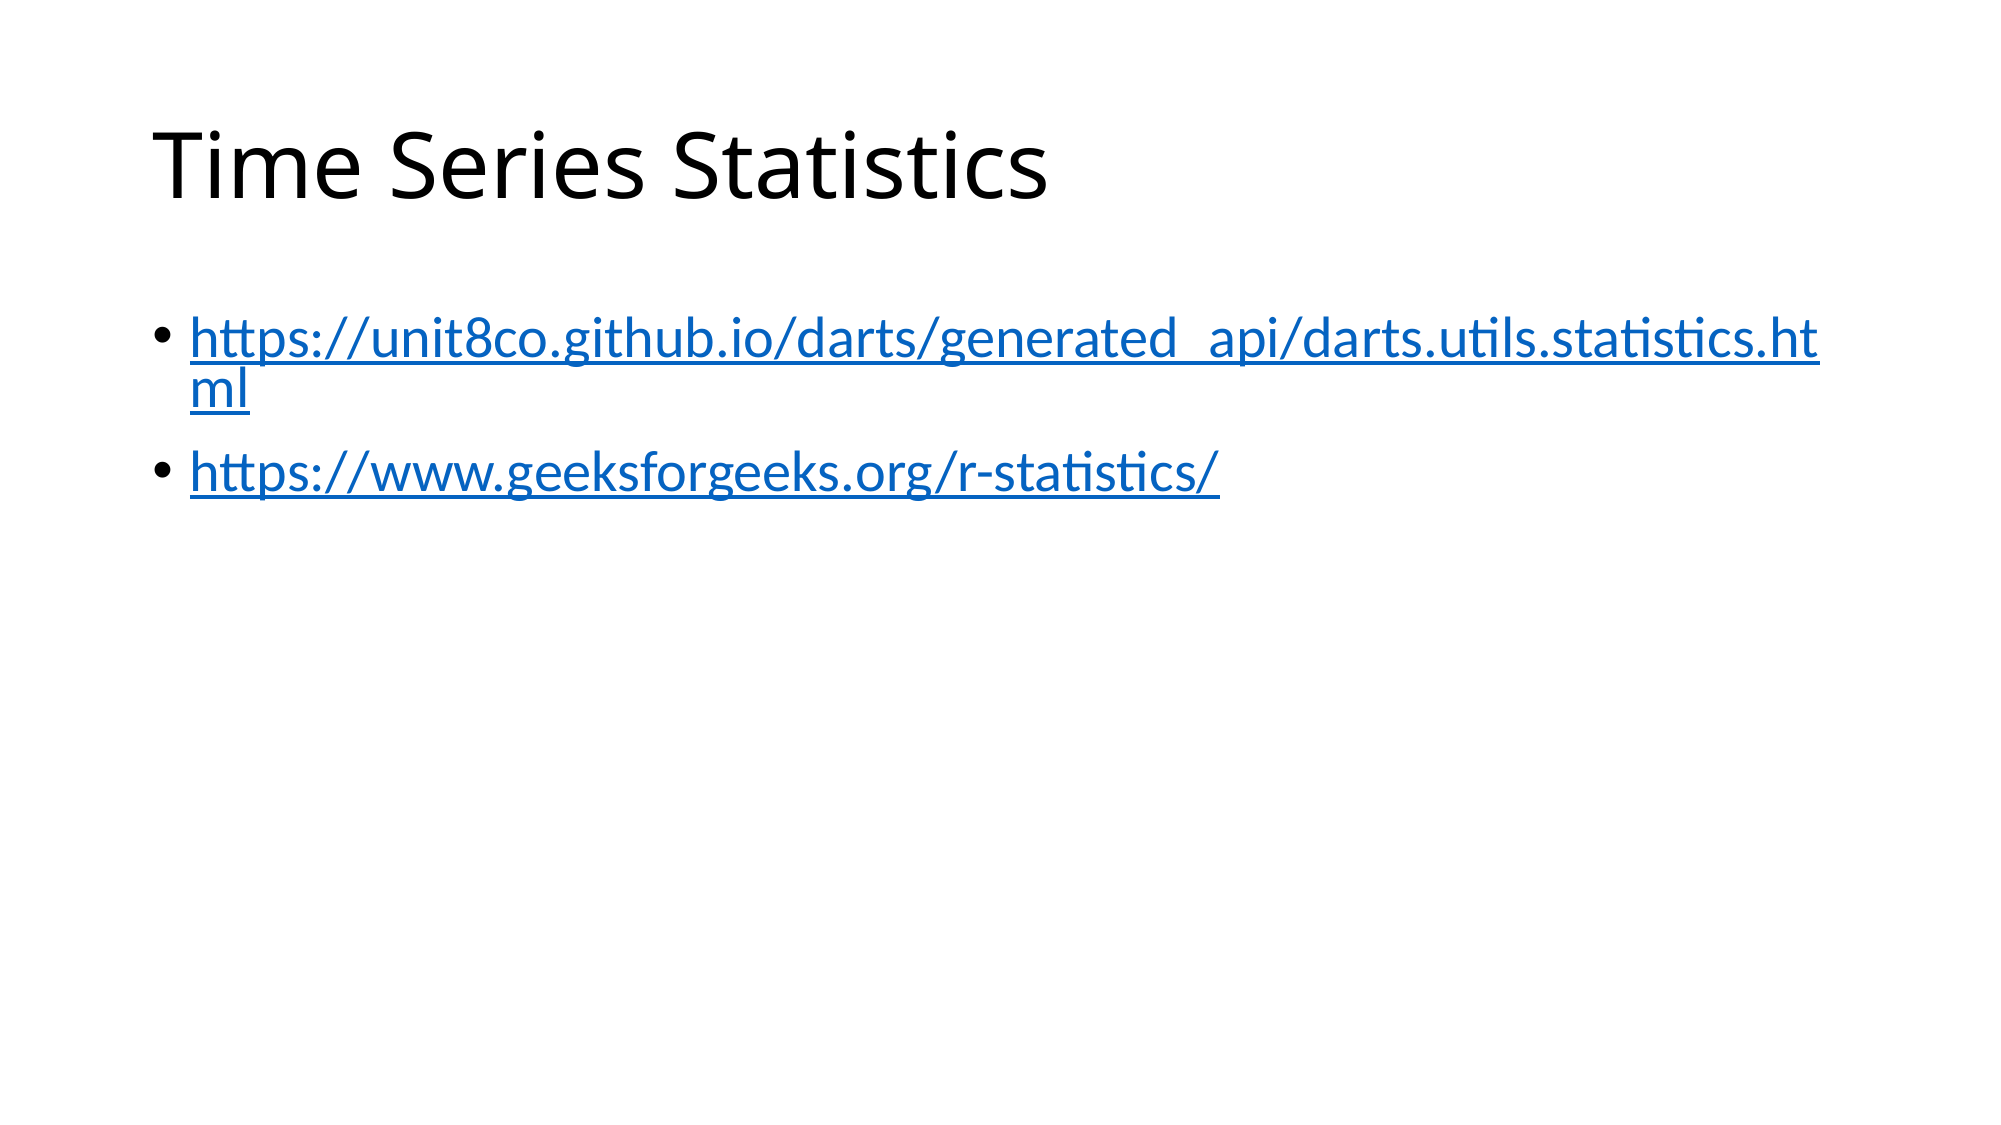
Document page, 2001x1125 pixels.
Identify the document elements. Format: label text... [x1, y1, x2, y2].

list https://unit8co.github.io/darts/generated_api/darts.utils.statistics.html https://www.geeksforgeeks.org/r-statistics/ [137, 299, 1863, 1014]
title Time Series Statistics [137, 59, 1863, 278]
